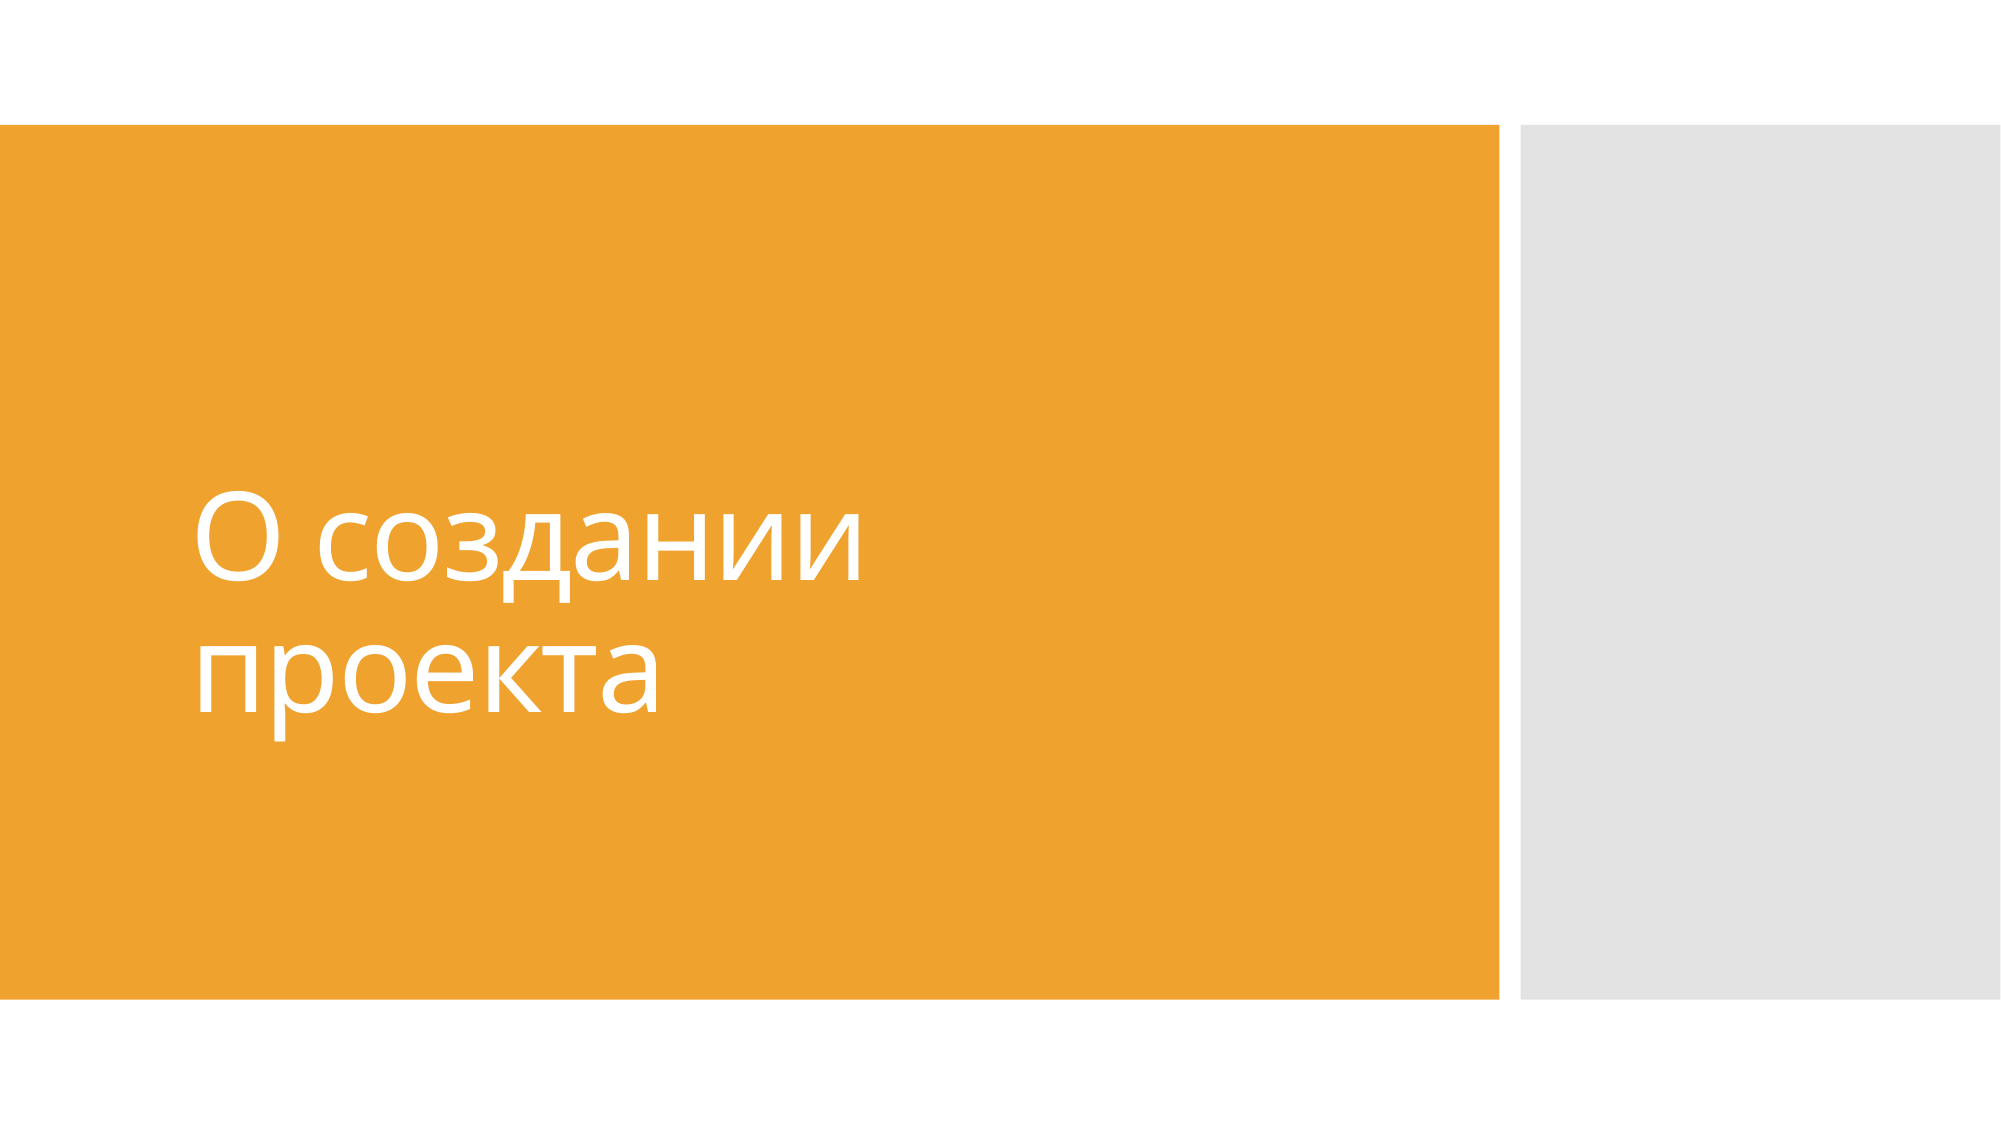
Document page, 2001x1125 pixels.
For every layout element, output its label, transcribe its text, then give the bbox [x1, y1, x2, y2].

text_box О создании проекта [175, 213, 1376, 747]
